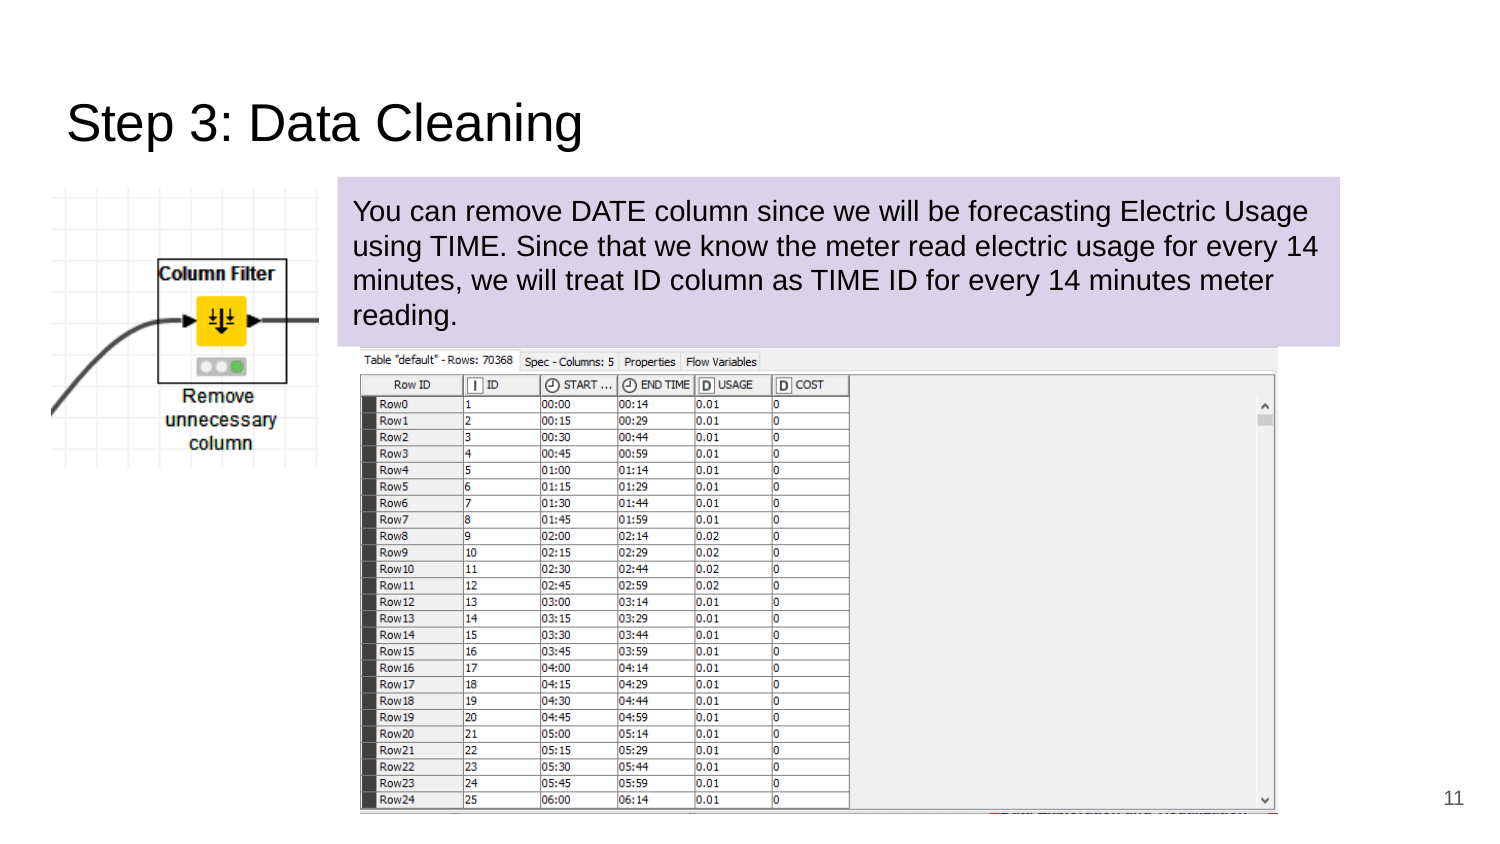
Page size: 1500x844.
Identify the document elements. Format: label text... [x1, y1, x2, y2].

picture [359, 296, 1278, 815]
picture [50, 188, 319, 469]
slide_number ‹#› [1389, 764, 1480, 830]
title Step 3: Data Cleaning [51, 72, 1449, 167]
text_box You can remove DATE column since we will be forecasting Electric Usage using TIME. Since that we know the meter read electric usage for every 14 minutes, we will treat ID column as TIME ID for every 14 minutes meter reading. [337, 176, 1340, 347]
